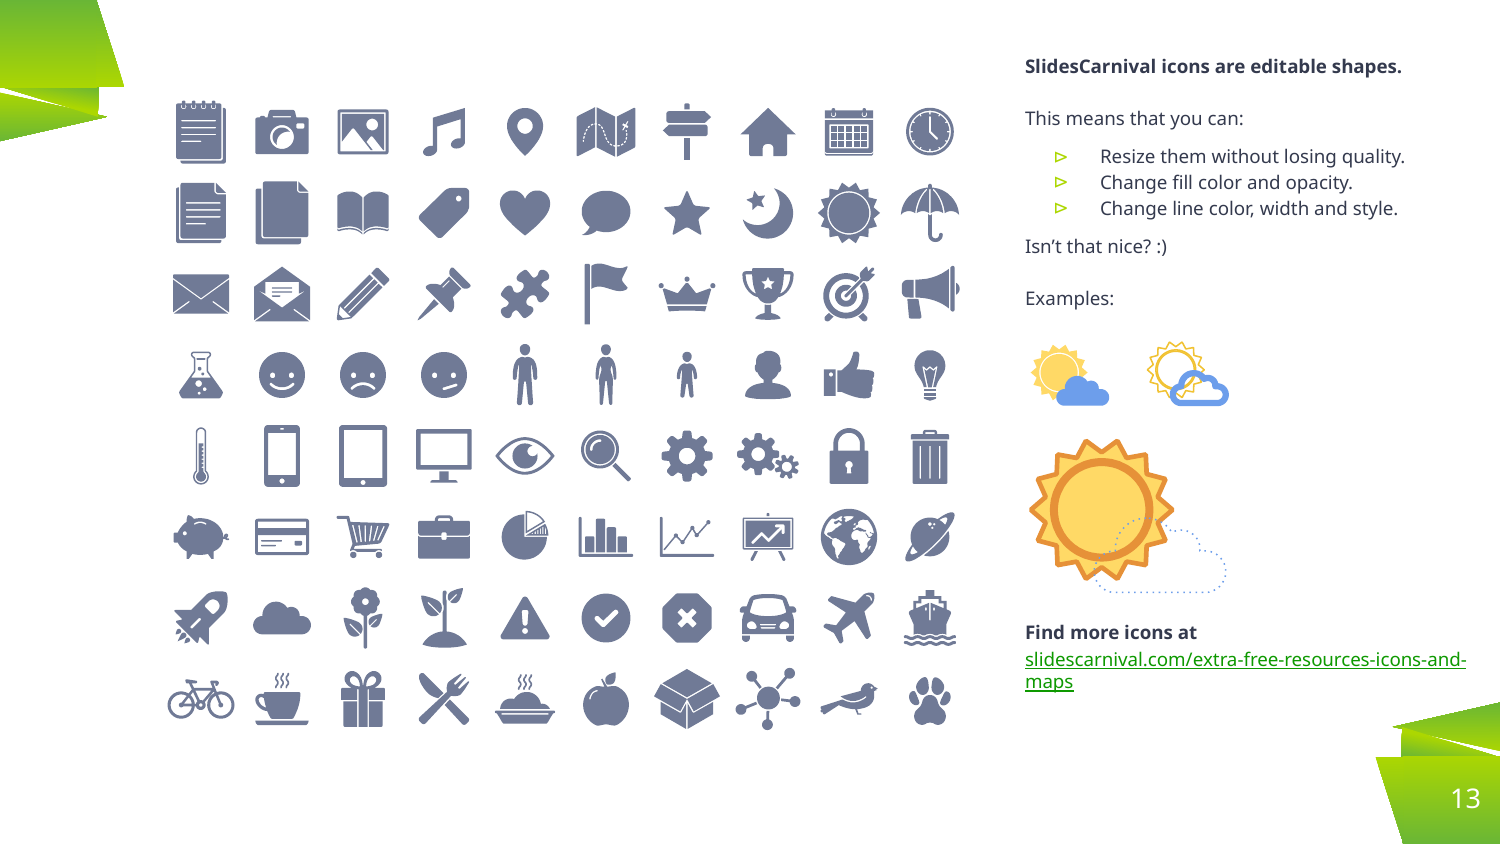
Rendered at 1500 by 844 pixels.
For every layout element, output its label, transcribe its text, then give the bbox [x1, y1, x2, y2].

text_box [823, 351, 875, 399]
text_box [659, 516, 715, 558]
text_box [823, 592, 875, 644]
text_box [507, 108, 544, 156]
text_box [908, 676, 951, 726]
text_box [824, 107, 874, 156]
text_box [742, 267, 794, 321]
text_box [423, 107, 465, 157]
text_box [742, 188, 794, 239]
text_box [740, 107, 796, 157]
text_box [1030, 344, 1088, 401]
text_box [418, 187, 470, 238]
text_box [512, 343, 538, 406]
text_box [1208, 378, 1226, 403]
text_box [178, 351, 224, 399]
text_box [173, 515, 230, 559]
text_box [420, 587, 468, 648]
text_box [582, 672, 630, 726]
text_box [820, 683, 878, 715]
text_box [1030, 440, 1173, 580]
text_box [336, 191, 389, 235]
text_box [661, 430, 713, 482]
text_box [1101, 530, 1226, 593]
text_box [581, 593, 631, 643]
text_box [739, 593, 797, 643]
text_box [817, 182, 881, 244]
text_box [499, 190, 551, 236]
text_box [822, 266, 875, 322]
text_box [417, 267, 471, 321]
text_box [581, 190, 631, 236]
text_box [500, 596, 550, 640]
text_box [576, 106, 636, 157]
text_box [264, 425, 300, 487]
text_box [903, 589, 957, 646]
list Find more icons at slidescarnival.com/extra-free-resources-icons-and-maps [1025, 617, 1472, 711]
text_box [167, 679, 235, 719]
text_box [664, 191, 710, 235]
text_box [578, 516, 634, 558]
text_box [175, 182, 227, 244]
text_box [1147, 341, 1205, 398]
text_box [174, 591, 228, 645]
text_box [662, 593, 712, 643]
text_box [253, 601, 311, 635]
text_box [415, 428, 472, 483]
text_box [175, 100, 227, 164]
slide_number ‹#› [1401, 756, 1482, 844]
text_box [653, 668, 721, 730]
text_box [336, 267, 390, 321]
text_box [418, 672, 470, 726]
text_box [595, 344, 617, 406]
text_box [172, 274, 230, 314]
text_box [336, 515, 390, 559]
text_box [914, 349, 946, 401]
text_box [820, 508, 878, 566]
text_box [501, 510, 549, 560]
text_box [905, 512, 955, 562]
text_box [500, 269, 550, 319]
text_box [253, 266, 311, 322]
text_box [901, 265, 960, 319]
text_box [910, 429, 950, 484]
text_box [495, 436, 555, 475]
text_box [580, 430, 632, 482]
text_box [584, 263, 628, 325]
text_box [662, 103, 712, 161]
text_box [192, 427, 210, 485]
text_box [905, 107, 955, 156]
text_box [737, 432, 799, 479]
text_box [343, 587, 383, 649]
text_box [339, 425, 388, 487]
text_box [255, 109, 309, 155]
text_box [337, 109, 389, 155]
text_box [421, 352, 467, 398]
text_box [340, 670, 386, 728]
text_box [900, 183, 960, 243]
list SlidesCarnival icons are editable shapes. This means that you can: Resize them without losing quality. Change fill color and opacity. Change line color, width and style. Isn’t that nice? :) Examples: [1025, 51, 1425, 302]
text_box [735, 667, 801, 731]
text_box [417, 515, 471, 559]
text_box [1091, 380, 1110, 406]
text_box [494, 674, 556, 724]
text_box [259, 352, 305, 398]
text_box [340, 352, 386, 398]
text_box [658, 276, 716, 312]
text_box [745, 350, 791, 400]
text_box [829, 428, 869, 484]
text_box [255, 181, 309, 245]
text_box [255, 672, 309, 726]
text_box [742, 512, 794, 562]
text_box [676, 351, 698, 398]
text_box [254, 518, 310, 556]
